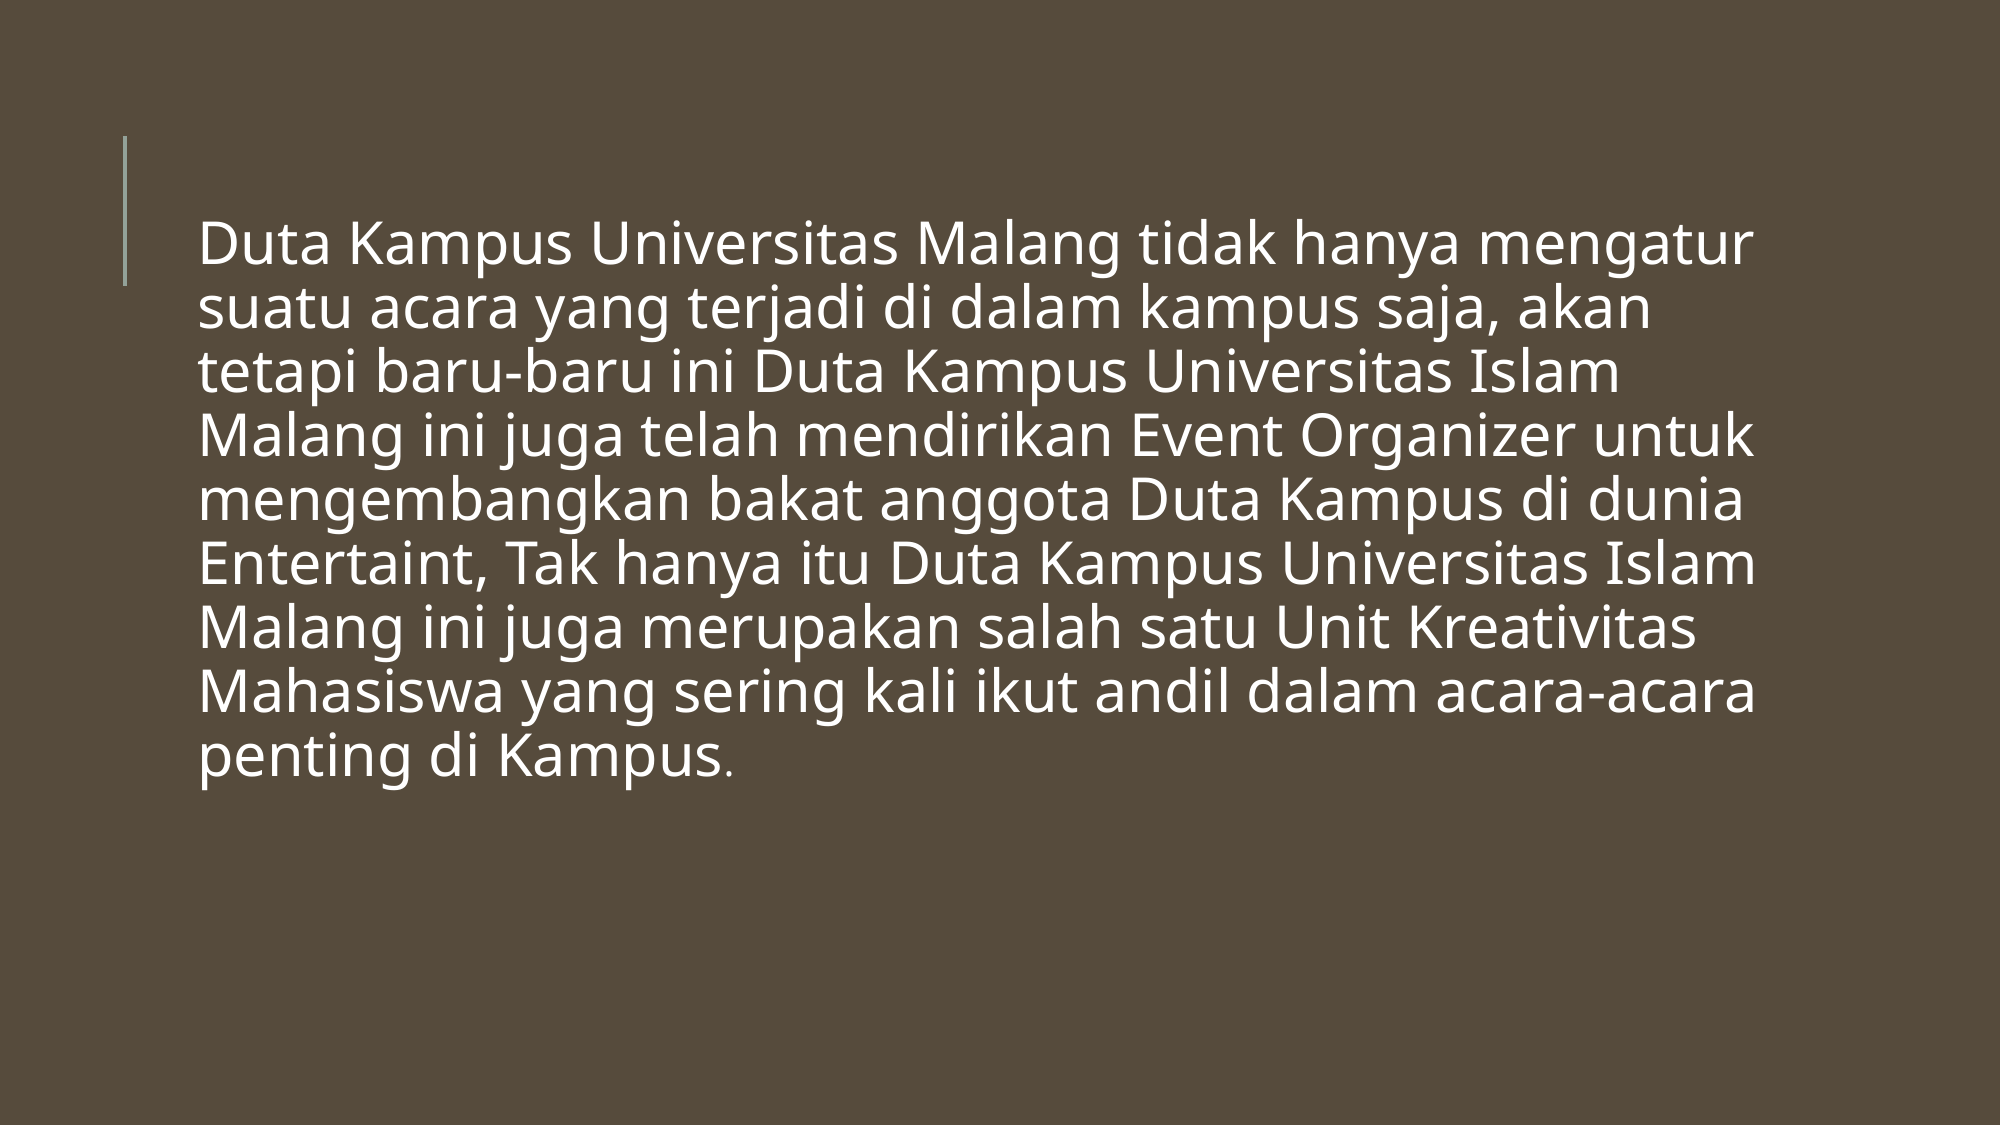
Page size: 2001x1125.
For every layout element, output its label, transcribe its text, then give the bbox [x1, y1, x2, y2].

list Duta Kampus Universitas Malang tidak hanya mengatur suatu acara yang terjadi di dalam kampus saja, akan tetapi baru-baru ini Duta Kampus Universitas Islam Malang ini juga telah mendirikan Event Organizer untuk mengembangkan bakat anggota Duta Kampus di dunia Entertaint, Tak hanya itu Duta Kampus Universitas Islam Malang ini juga merupakan salah satu Unit Kreativitas Mahasiswa yang sering kali ikut andil dalam acara-acara penting di Kampus. [176, 205, 1772, 866]
